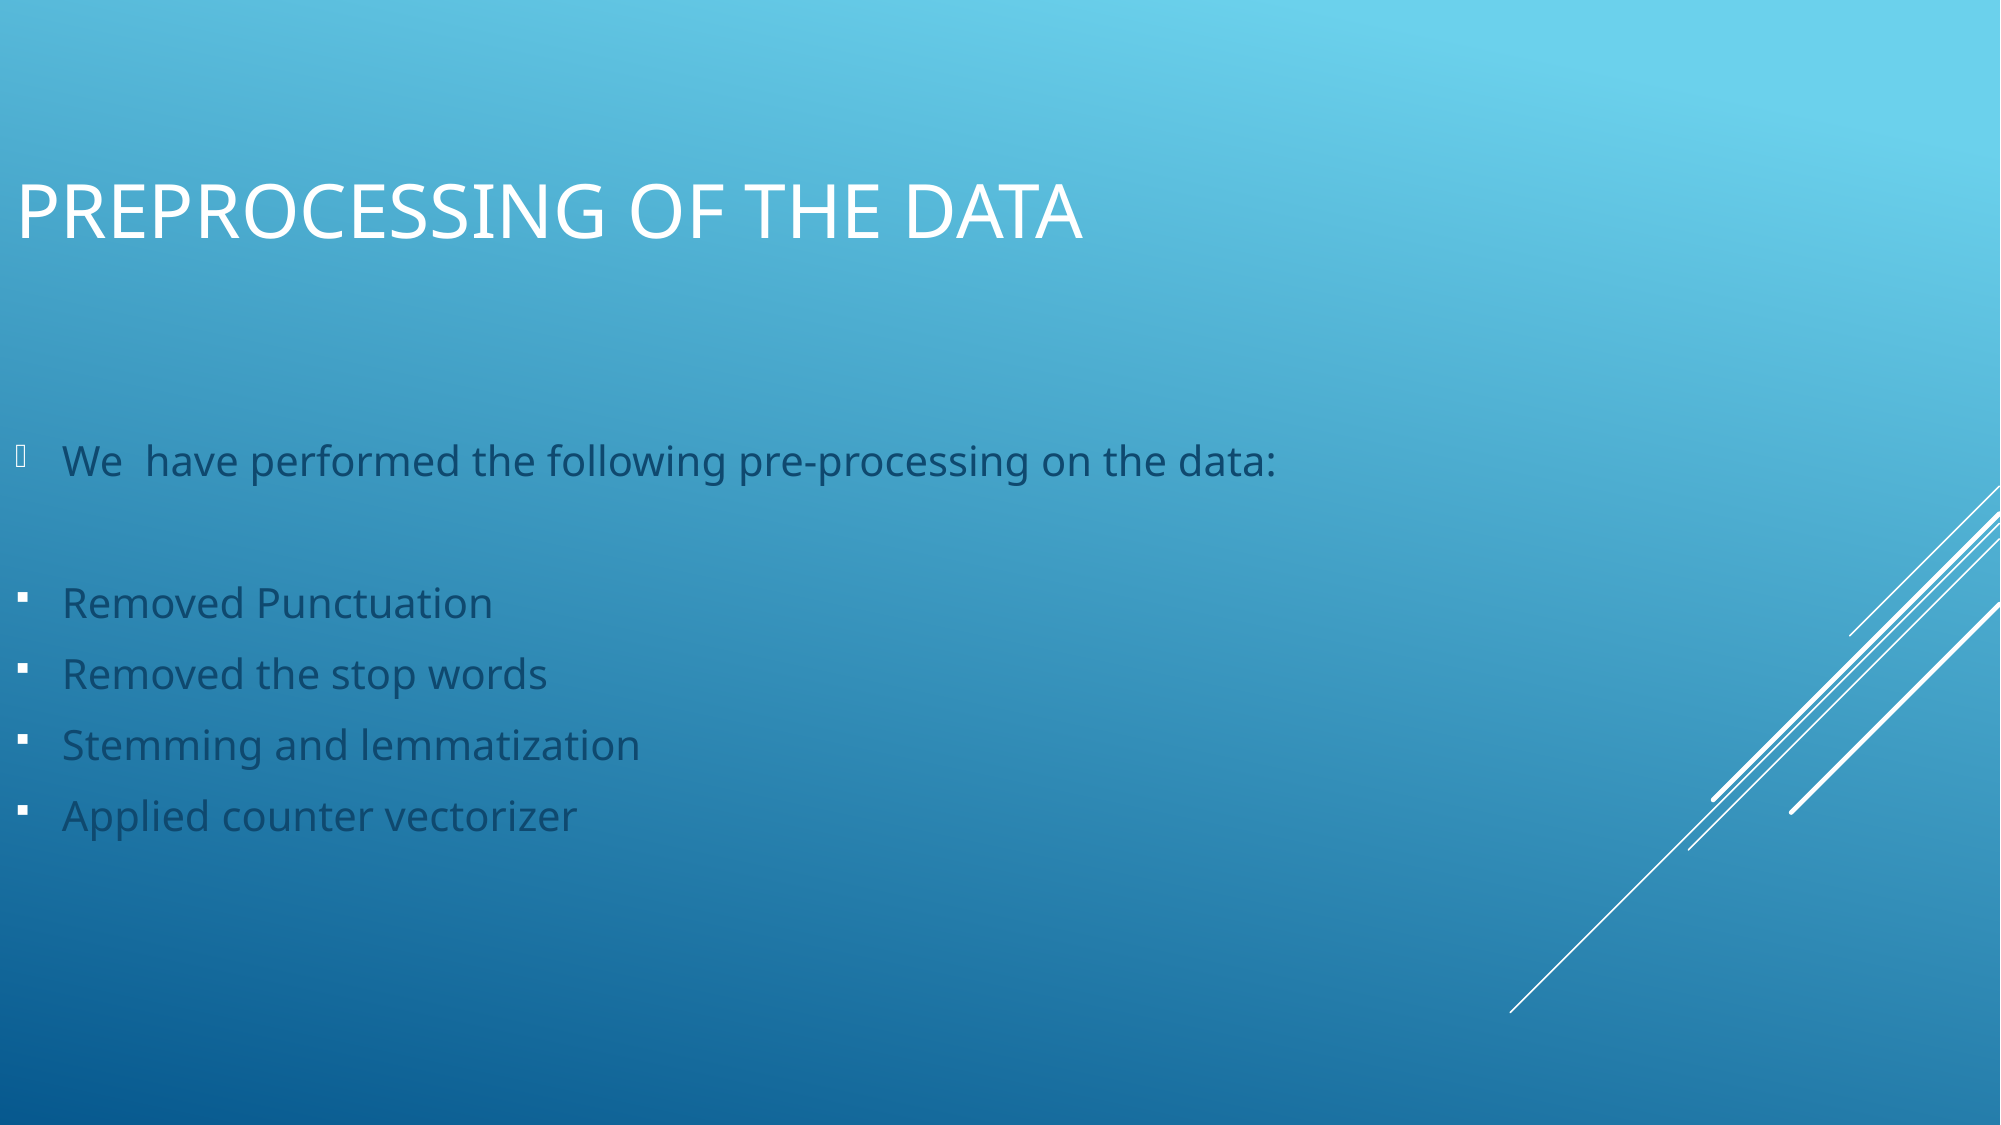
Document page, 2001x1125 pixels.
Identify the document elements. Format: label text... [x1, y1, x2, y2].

title PREPROCESSING OF THE DATA [0, 99, 1411, 317]
list We have performed the following pre-processing on the data: Removed Punctuation Removed the stop words Stemming and lemmatization Applied counter vectorizer [0, 354, 1411, 992]
